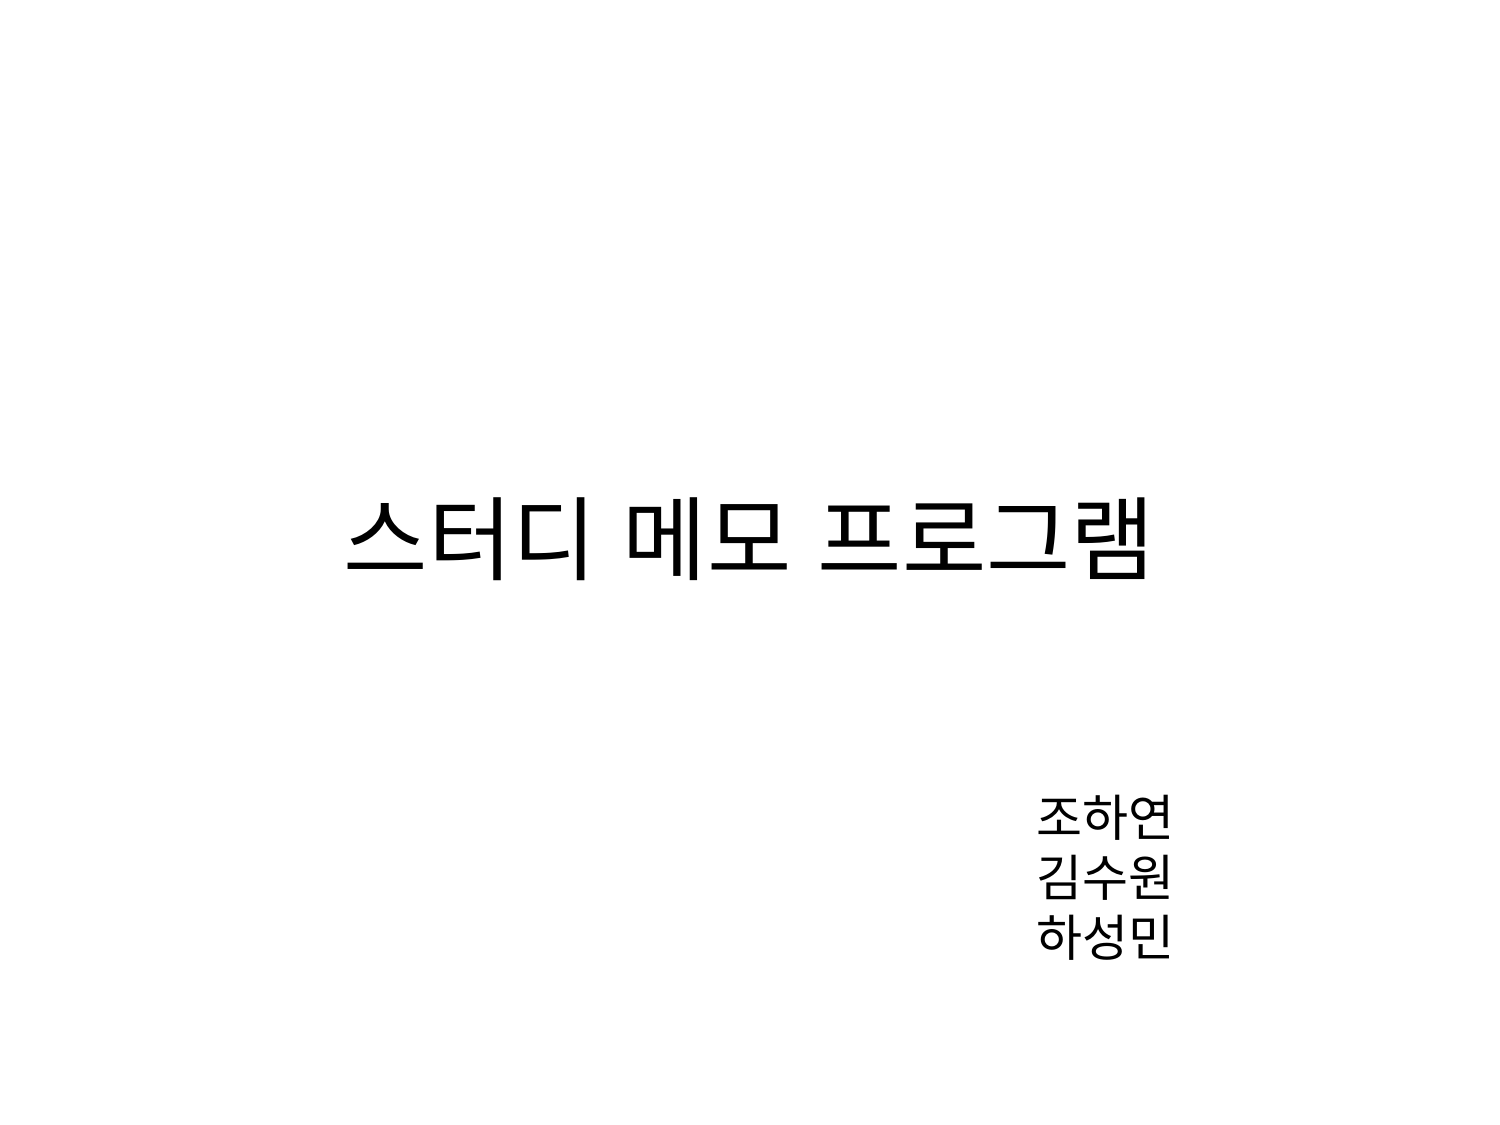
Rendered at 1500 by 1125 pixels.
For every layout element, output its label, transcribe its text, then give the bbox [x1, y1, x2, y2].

title 스터디 메모 프로그램 [112, 415, 1388, 657]
text_box 조하연 김수원 하성민 [1021, 778, 1247, 974]
